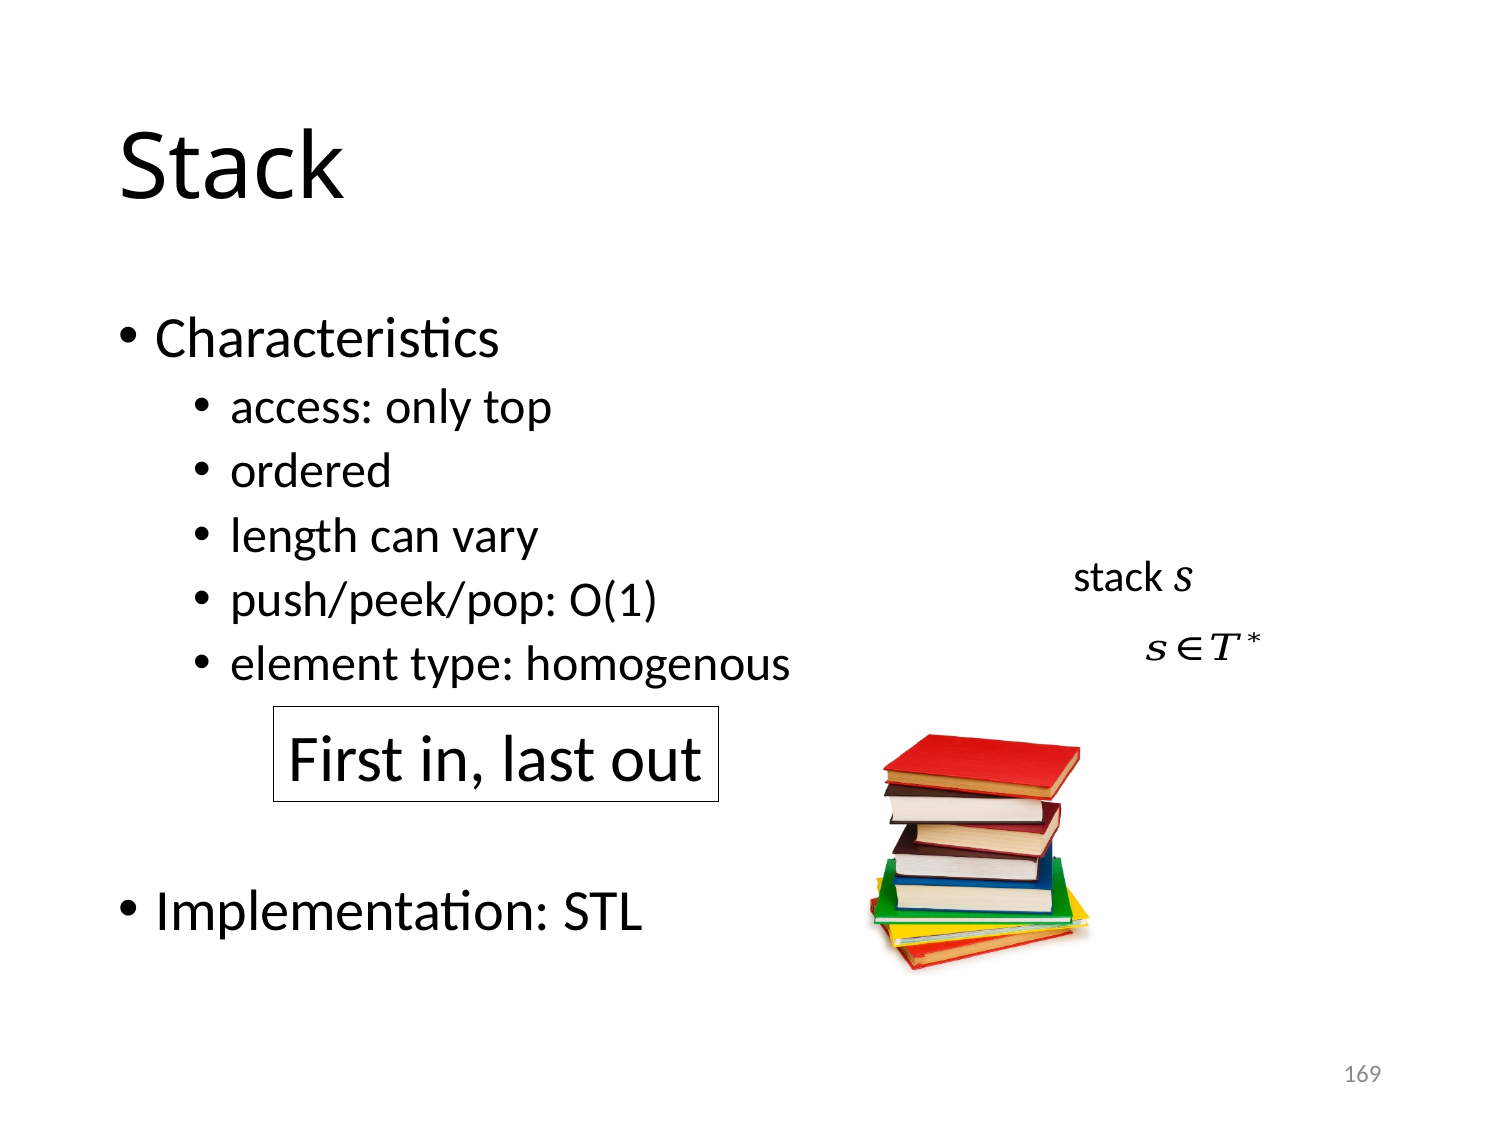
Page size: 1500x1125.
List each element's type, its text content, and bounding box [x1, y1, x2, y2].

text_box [1059, 540, 1263, 670]
slide_number 169 [1059, 1042, 1397, 1103]
text_box First in, last out [273, 706, 719, 802]
picture [858, 720, 1105, 980]
list Characteristics access: only top ordered length can vary push/peek/pop: O(1) element type: homogenous Implementation: STL [103, 299, 1397, 1014]
title Stack [103, 59, 1397, 278]
